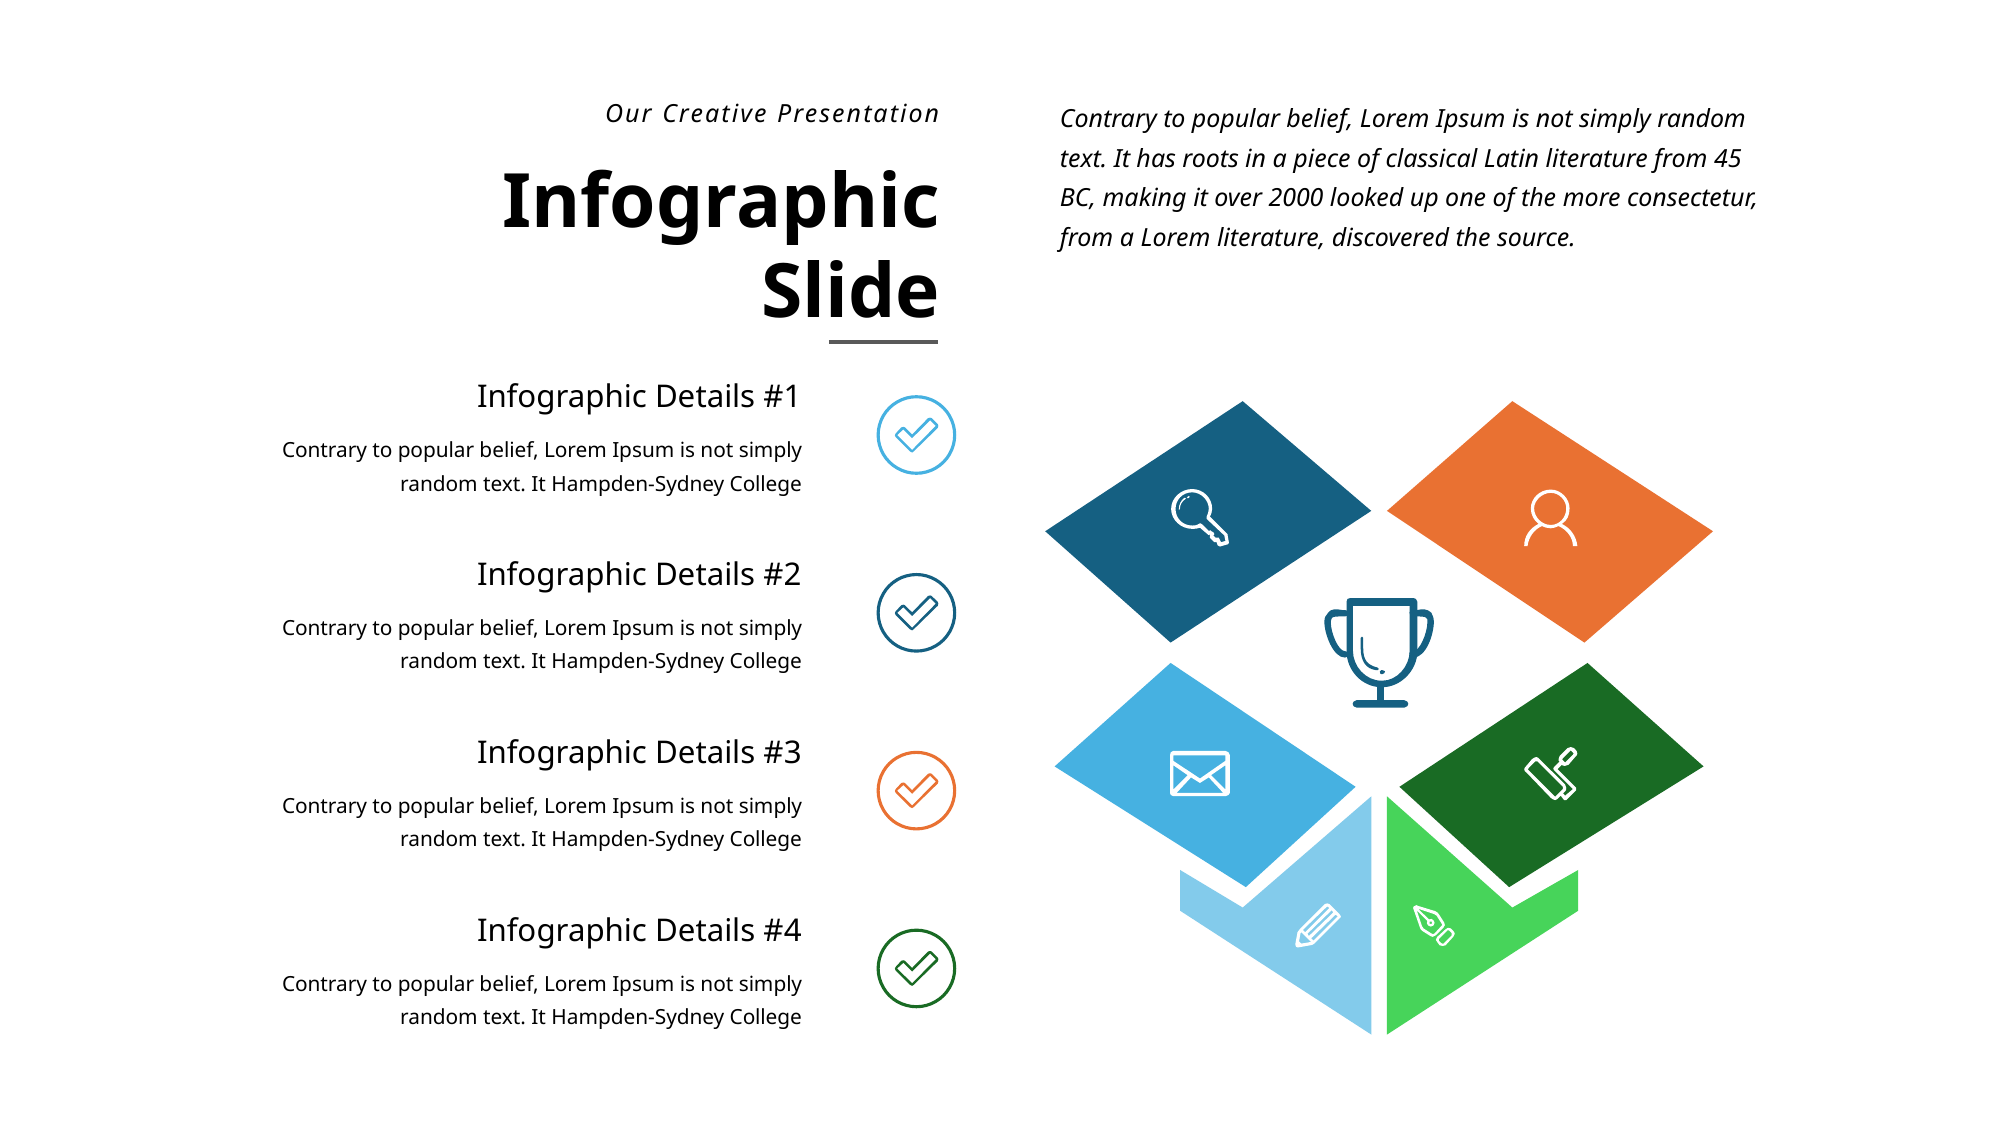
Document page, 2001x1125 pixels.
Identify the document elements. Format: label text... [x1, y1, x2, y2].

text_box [1323, 597, 1435, 709]
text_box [877, 574, 956, 652]
text_box [1399, 662, 1704, 888]
text_box [1295, 903, 1341, 948]
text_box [1412, 904, 1456, 947]
text_box [1524, 747, 1578, 801]
text_box Infographic Slide [453, 145, 955, 341]
text_box [1524, 489, 1578, 547]
text_box [1045, 401, 1372, 643]
text_box Our Creative Presentation [505, 90, 955, 136]
text_box [1180, 796, 1372, 1035]
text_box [877, 929, 956, 1008]
text_box [1054, 662, 1356, 888]
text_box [1170, 488, 1230, 548]
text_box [877, 751, 956, 830]
text_box [1170, 750, 1230, 797]
text_box [1386, 401, 1714, 643]
text_box [1386, 796, 1579, 1035]
text_box Contrary to popular belief, Lorem Ipsum is not simply random text. It has roots in a piece of classical Latin literature from 45 BC, making it over 2000 looked up one of the more consectetur, from a Lorem literature, discovered the source. [1045, 85, 1788, 259]
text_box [877, 396, 956, 474]
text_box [225, 368, 818, 1036]
